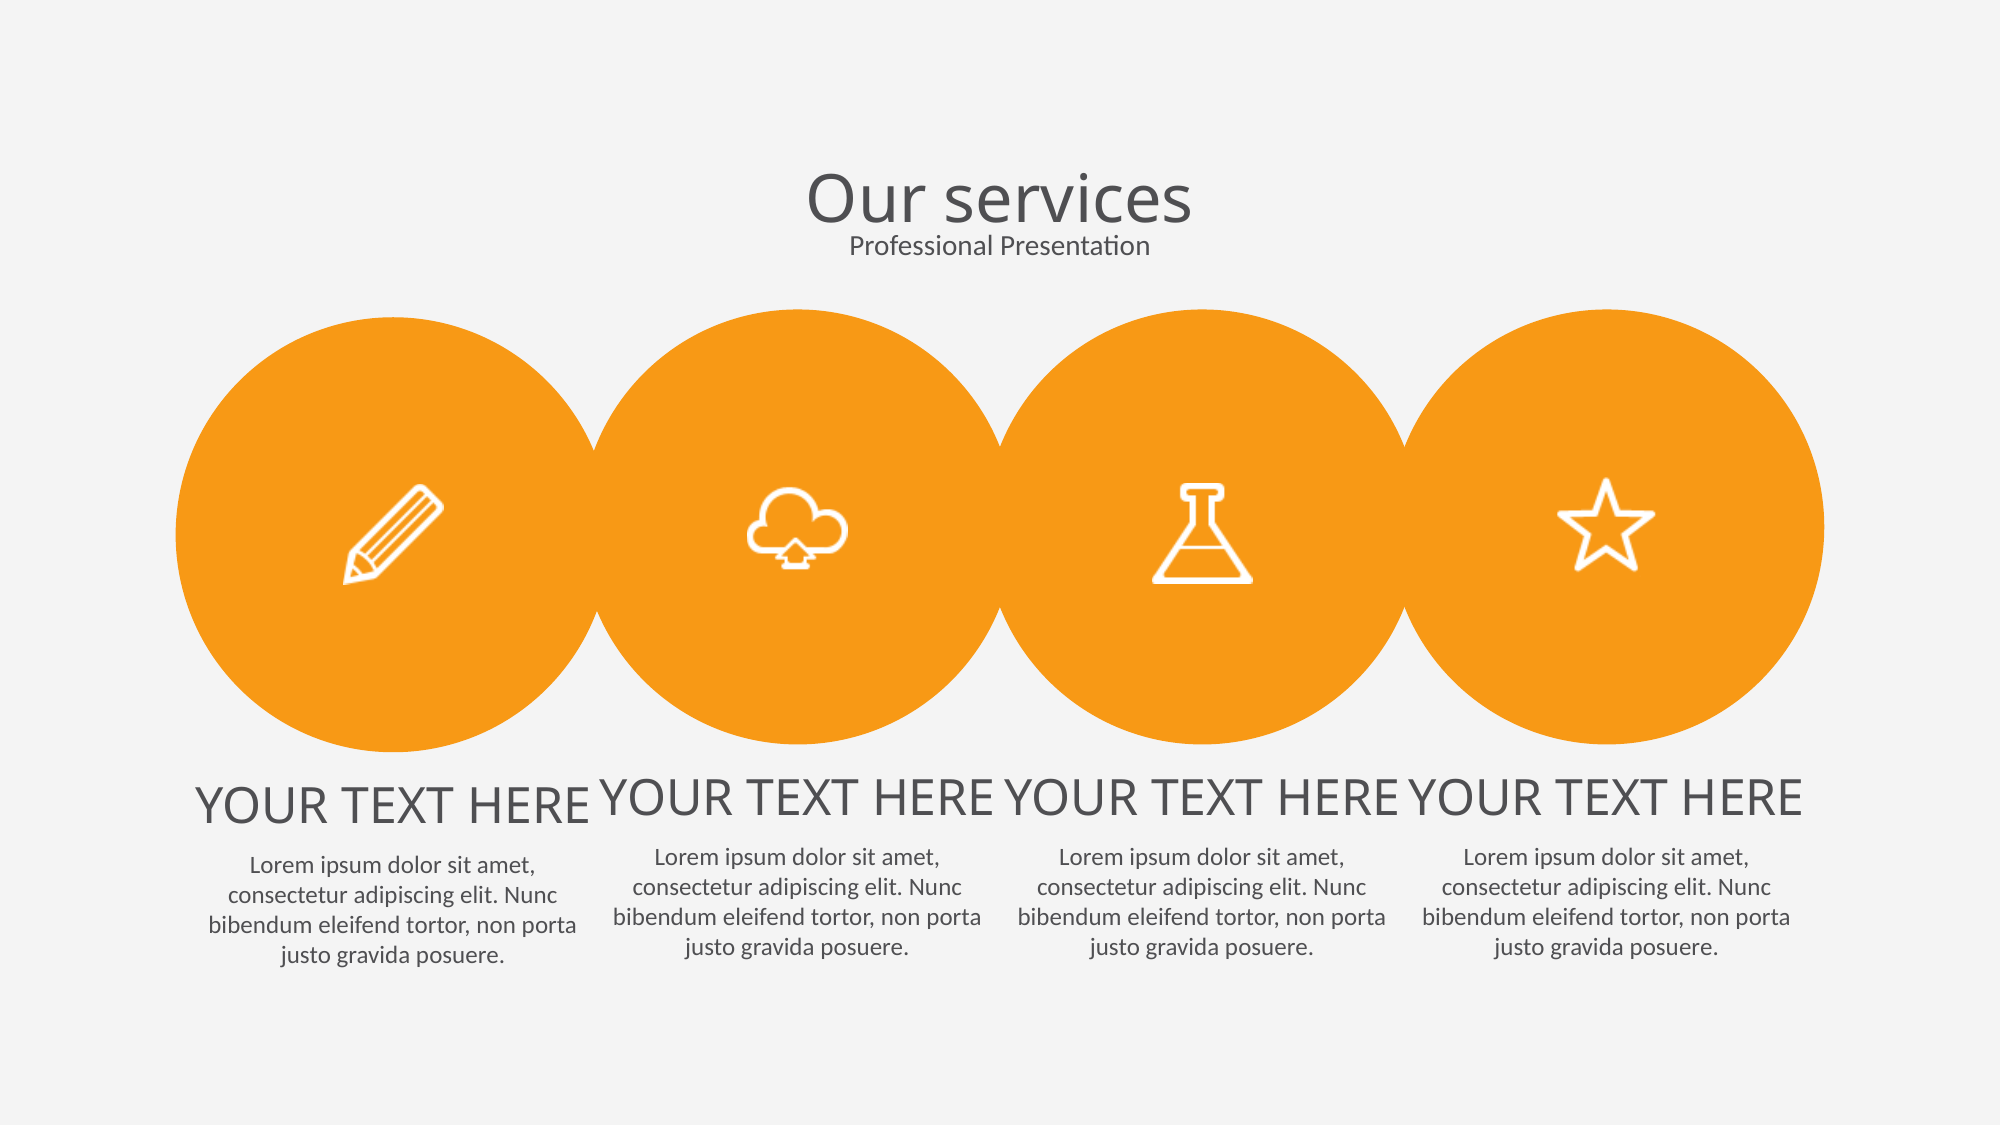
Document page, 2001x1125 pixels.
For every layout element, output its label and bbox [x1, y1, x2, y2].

picture [1152, 483, 1253, 584]
text_box [175, 317, 611, 978]
picture [343, 484, 444, 585]
text_box [1389, 309, 1825, 970]
picture [747, 478, 848, 579]
text_box [132, 148, 1868, 270]
text_box [1016, 309, 1389, 970]
picture [1556, 476, 1657, 577]
text_box [580, 309, 1016, 970]
